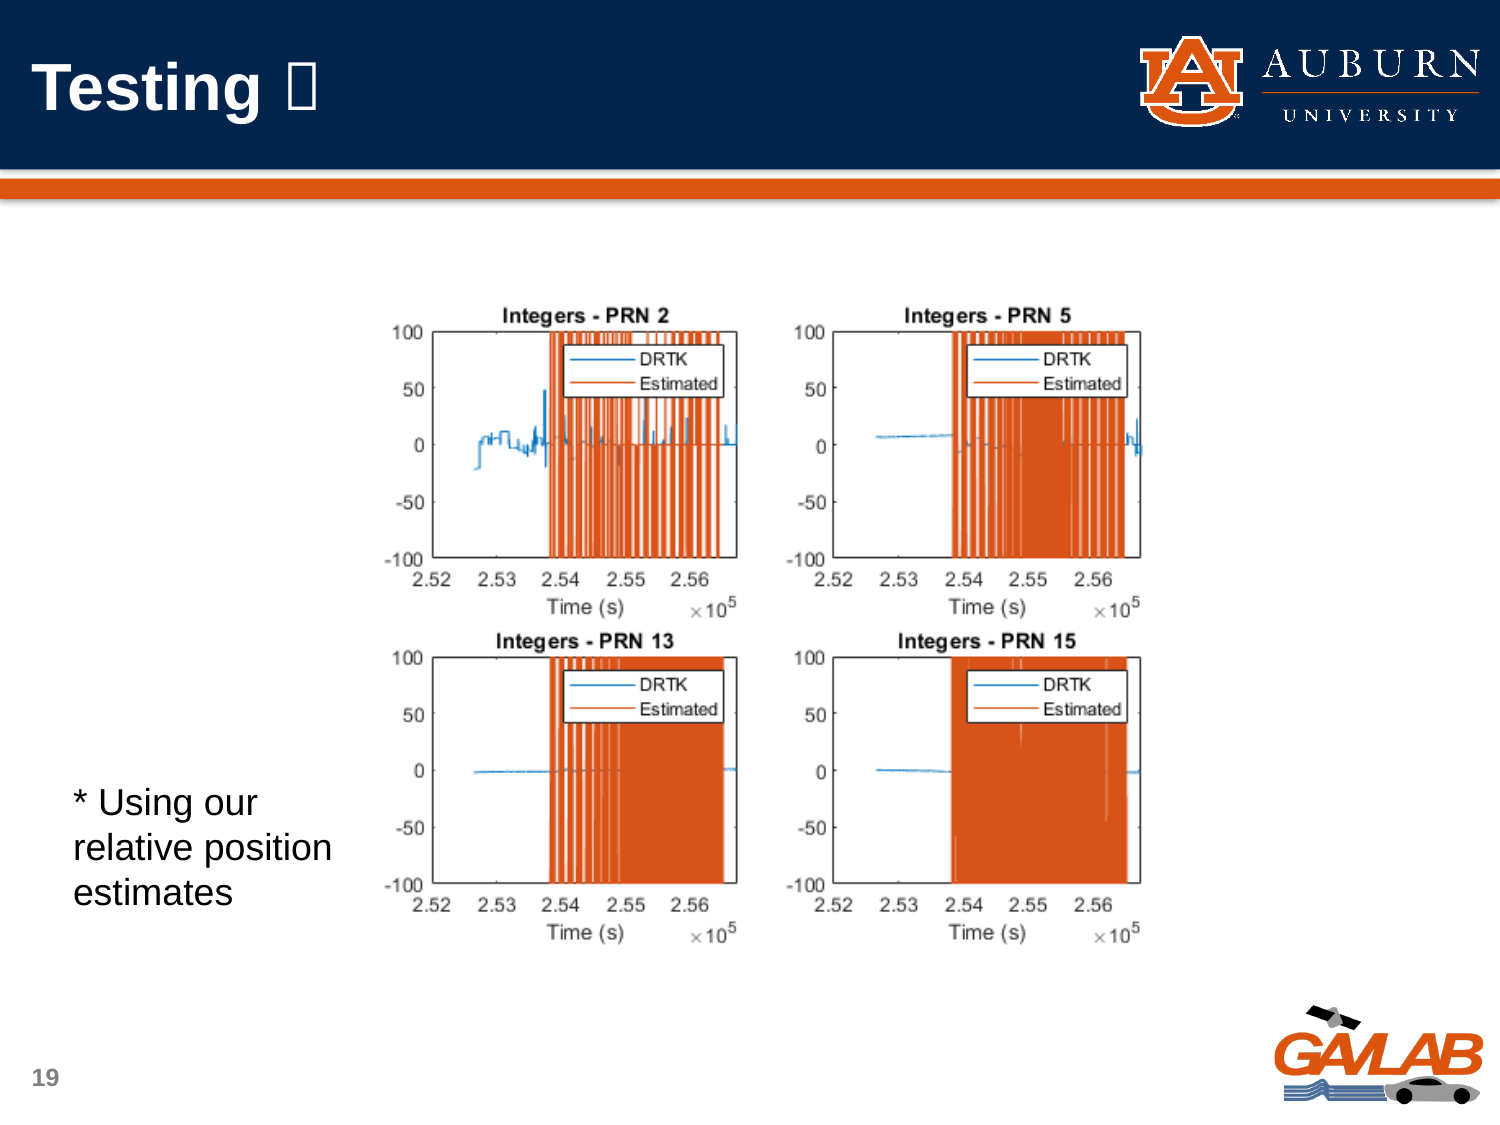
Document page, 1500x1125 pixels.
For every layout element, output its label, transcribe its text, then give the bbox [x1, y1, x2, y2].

text_box * Using our relative position estimates [64, 769, 308, 921]
title Testing  [16, 8, 1311, 158]
slide_number 19 [16, 1046, 355, 1107]
picture [312, 279, 1228, 966]
picture [1311, 36, 1480, 127]
